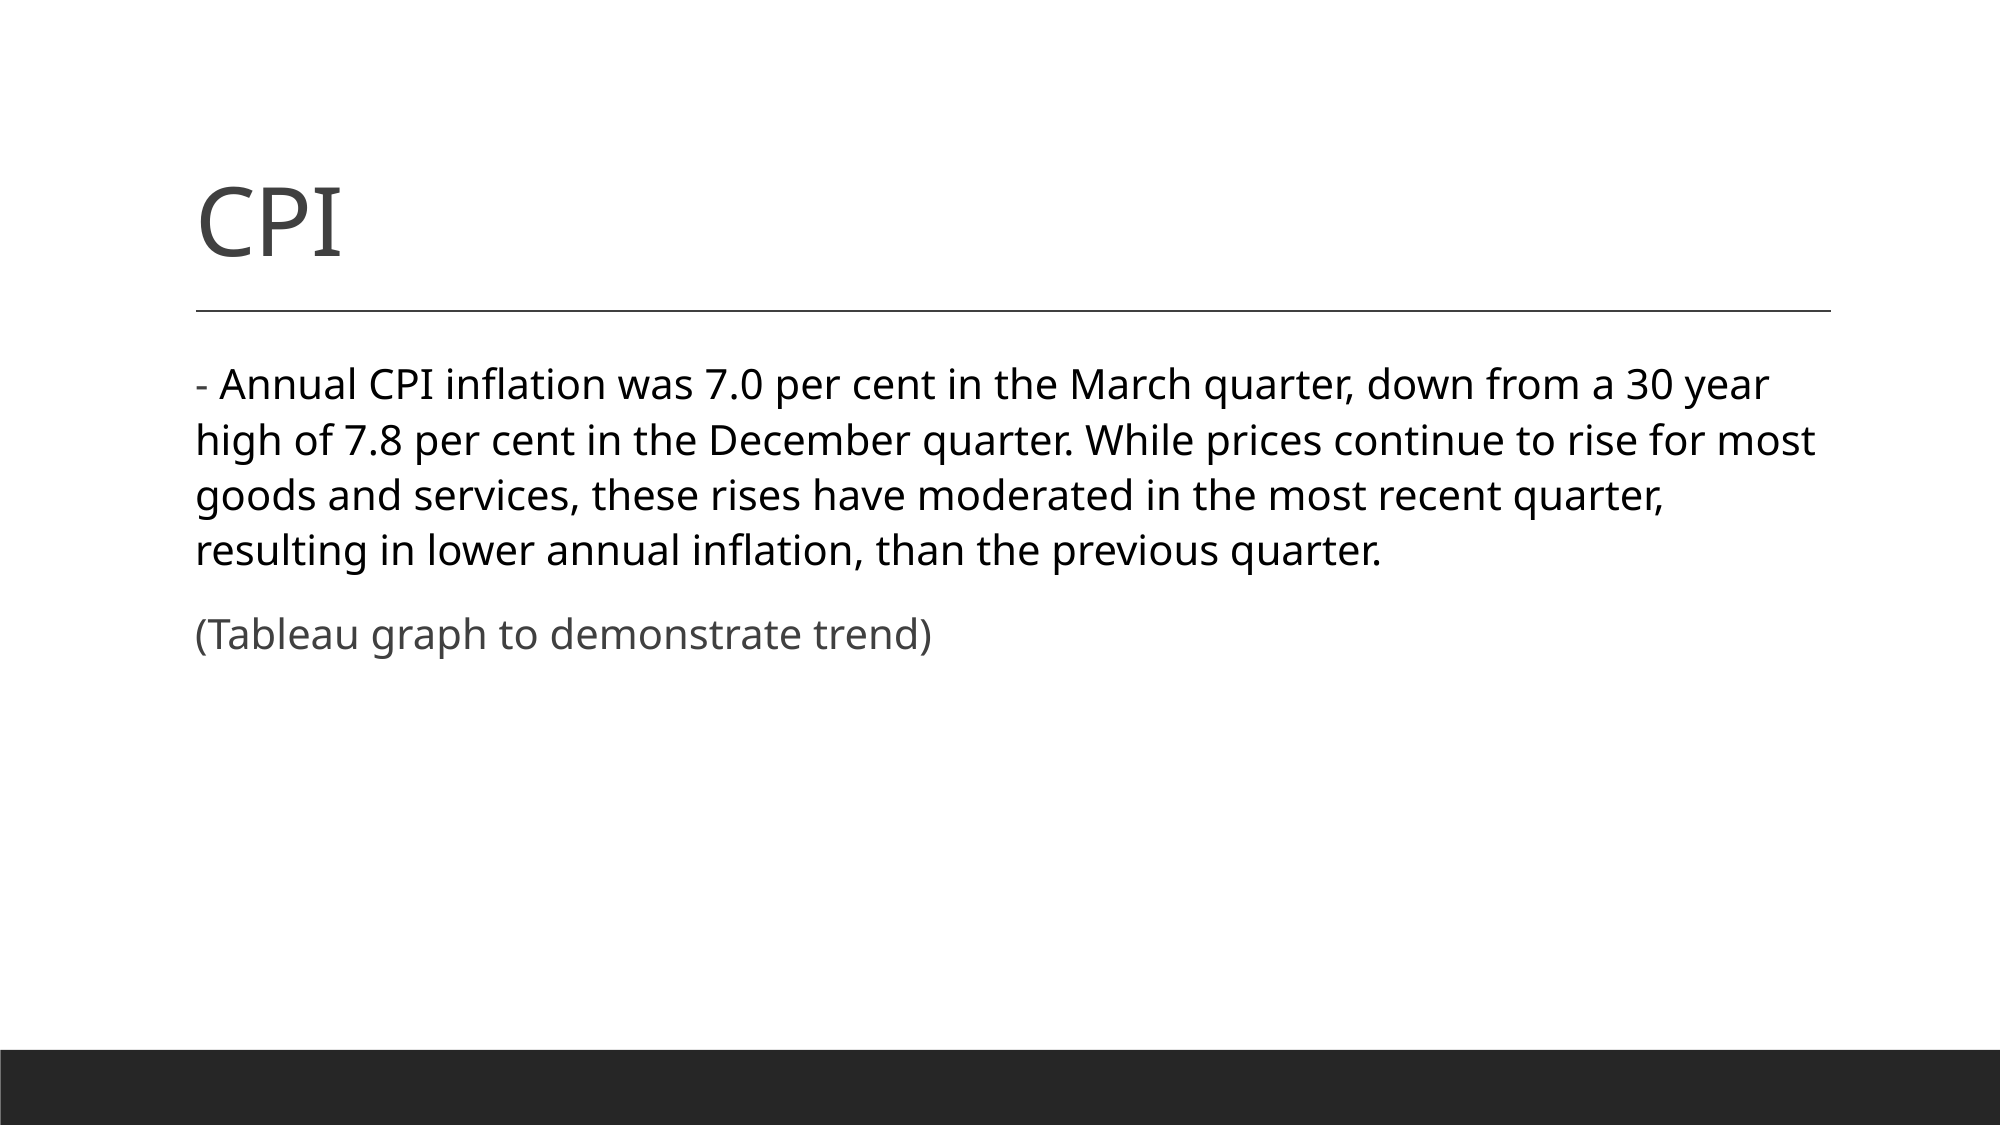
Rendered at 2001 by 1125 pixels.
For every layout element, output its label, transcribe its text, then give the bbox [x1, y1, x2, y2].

title CPI [180, 47, 1830, 285]
list - Annual CPI inflation was 7.0 per cent in the March quarter, down from a 30 year high of 7.8 per cent in the December quarter. While prices continue to rise for most goods and services, these rises have moderated in the most recent quarter, resulting in lower annual inflation, than the previous quarter. (Tableau graph to demonstrate trend) [180, 345, 1830, 963]
